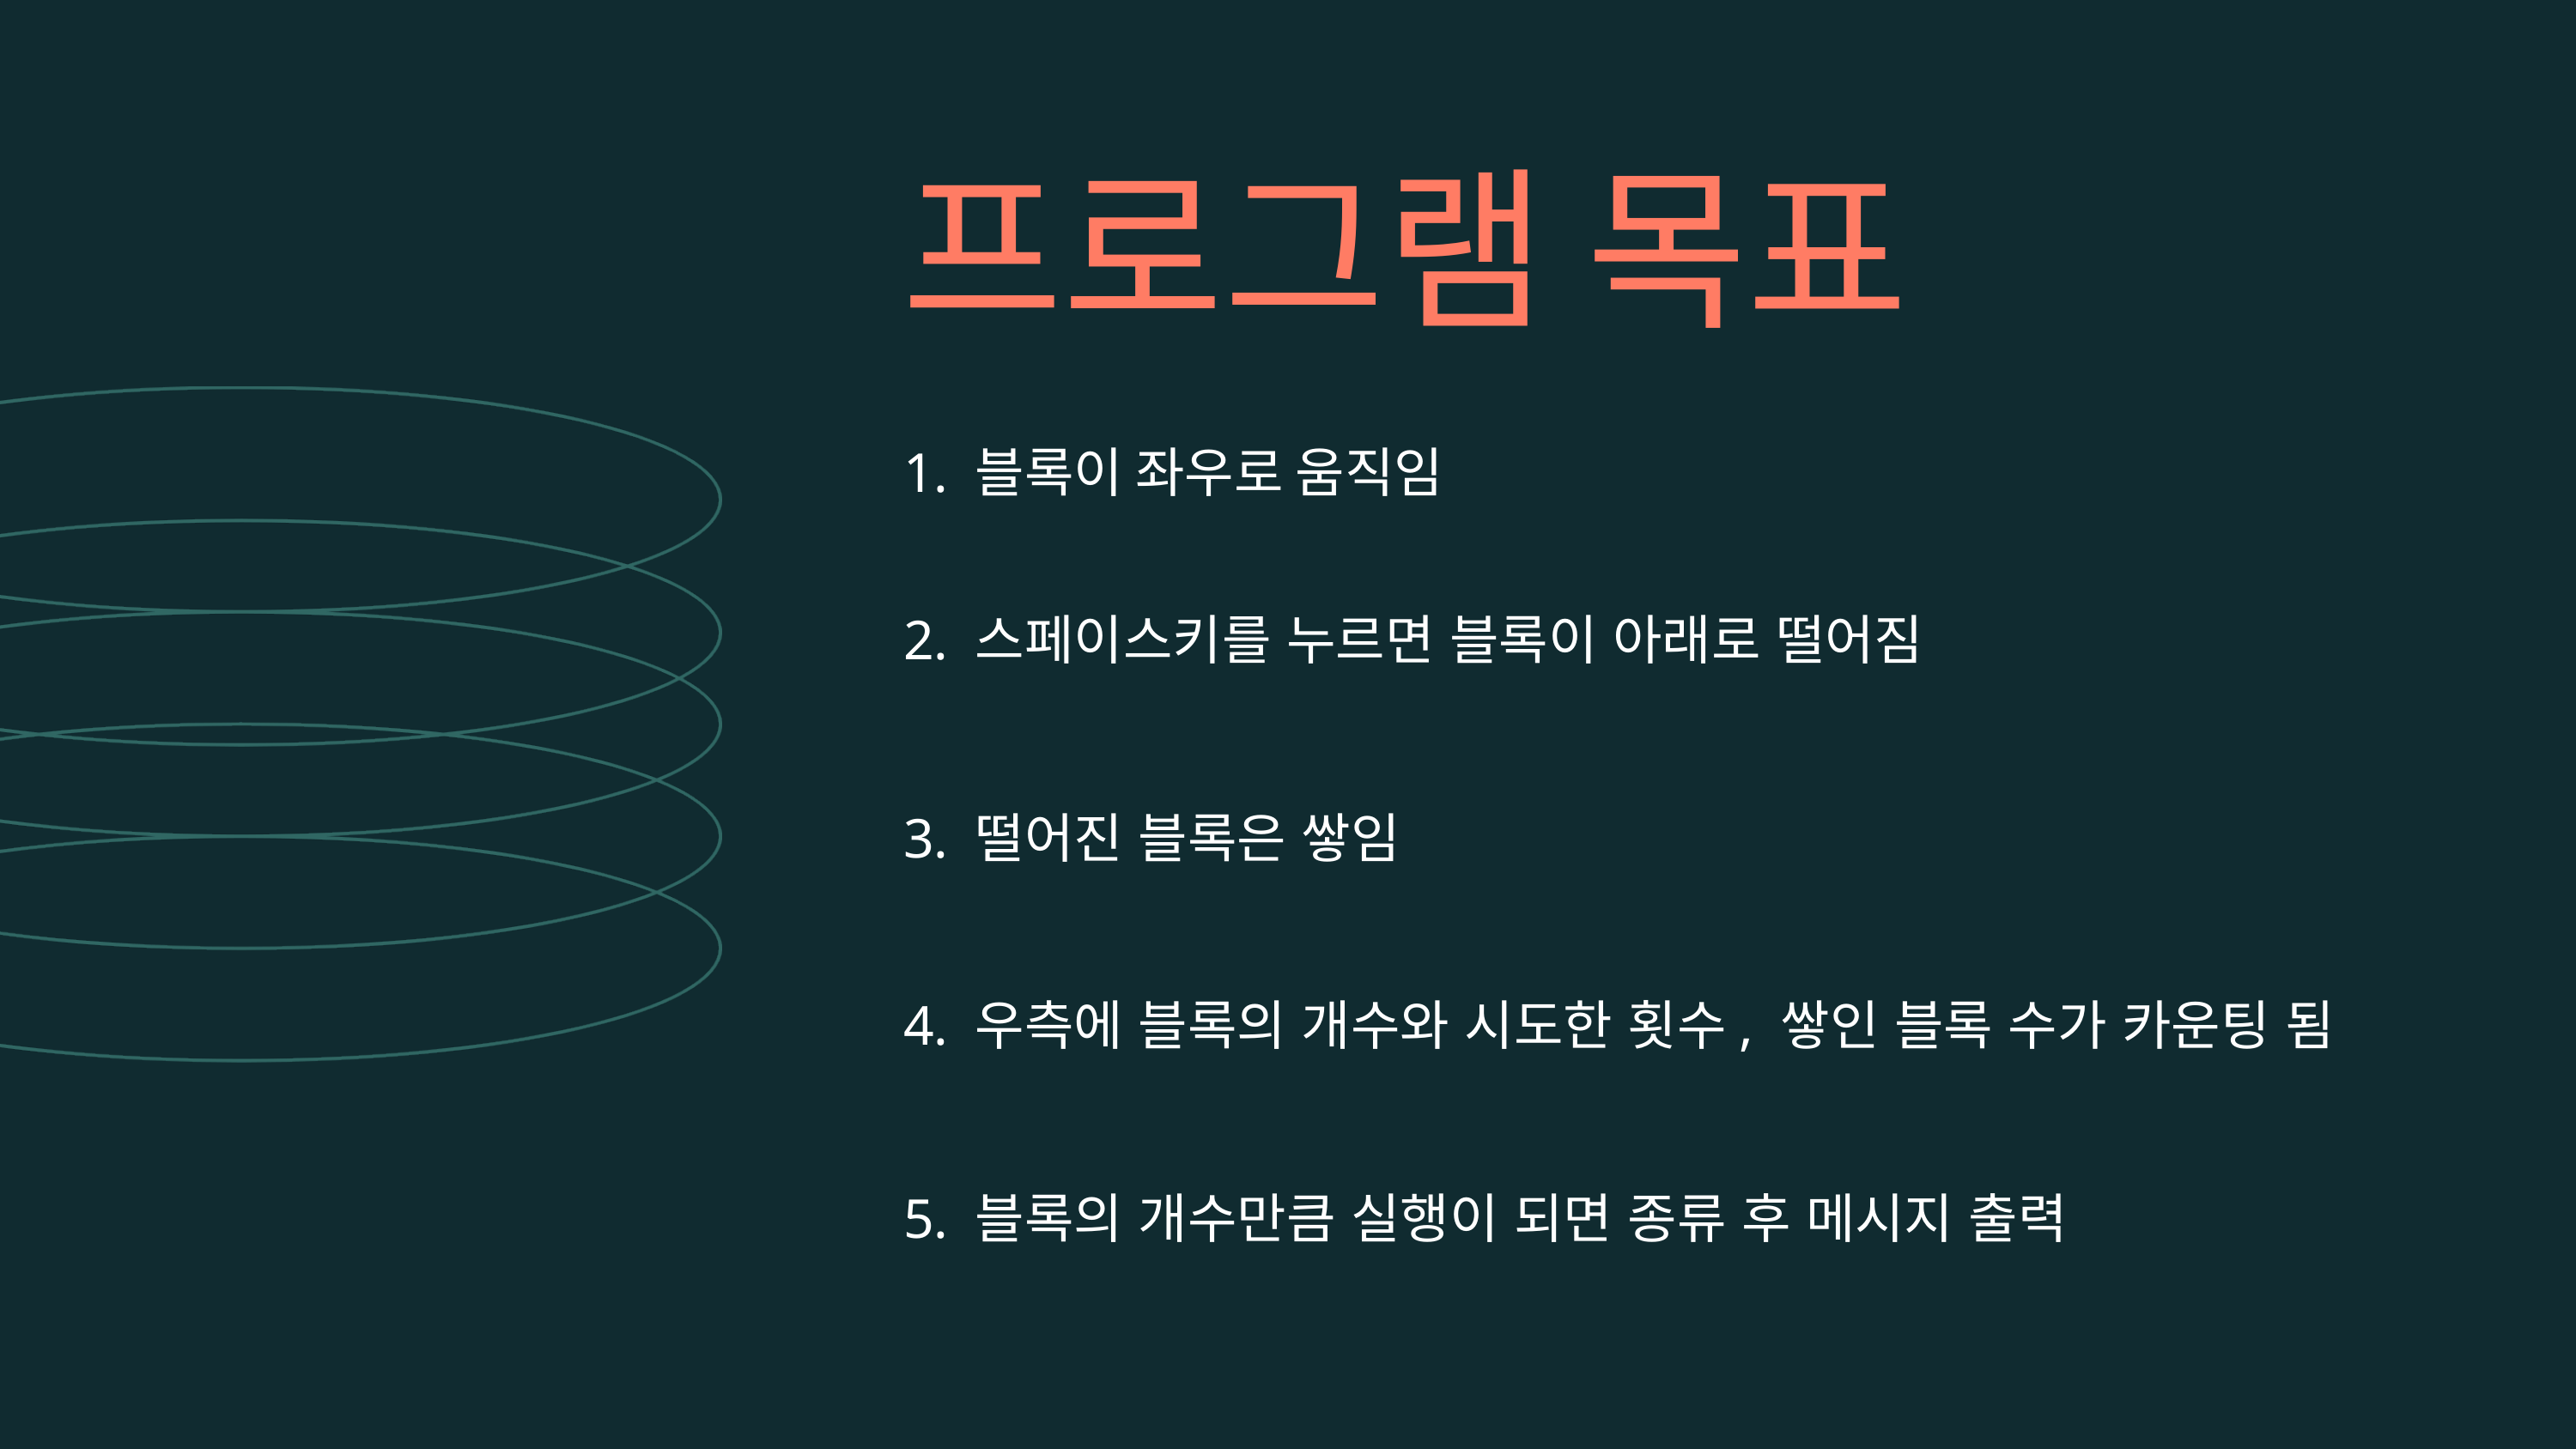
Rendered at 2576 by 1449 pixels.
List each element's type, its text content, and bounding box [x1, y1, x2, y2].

text_box 3. 떨어진 블록은 쌓임 [890, 773, 1954, 876]
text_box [901, 139, 2378, 470]
text_box 4. 우측에 블록의 개수와 시도한 횟수, 쌓인 블록 수가 카운팅 됨 [890, 960, 2366, 1063]
text_box 5. 블록의 개수만큼 실행이 되면 종류 후 메시지 출력 [890, 1153, 2222, 1256]
text_box 2. 스페이스키를 누르면 블록이 아래로 떨어짐 [890, 574, 1954, 677]
text_box 1. 블록이 좌우로 움직임 [890, 407, 1954, 510]
text_box [0, 386, 722, 1063]
